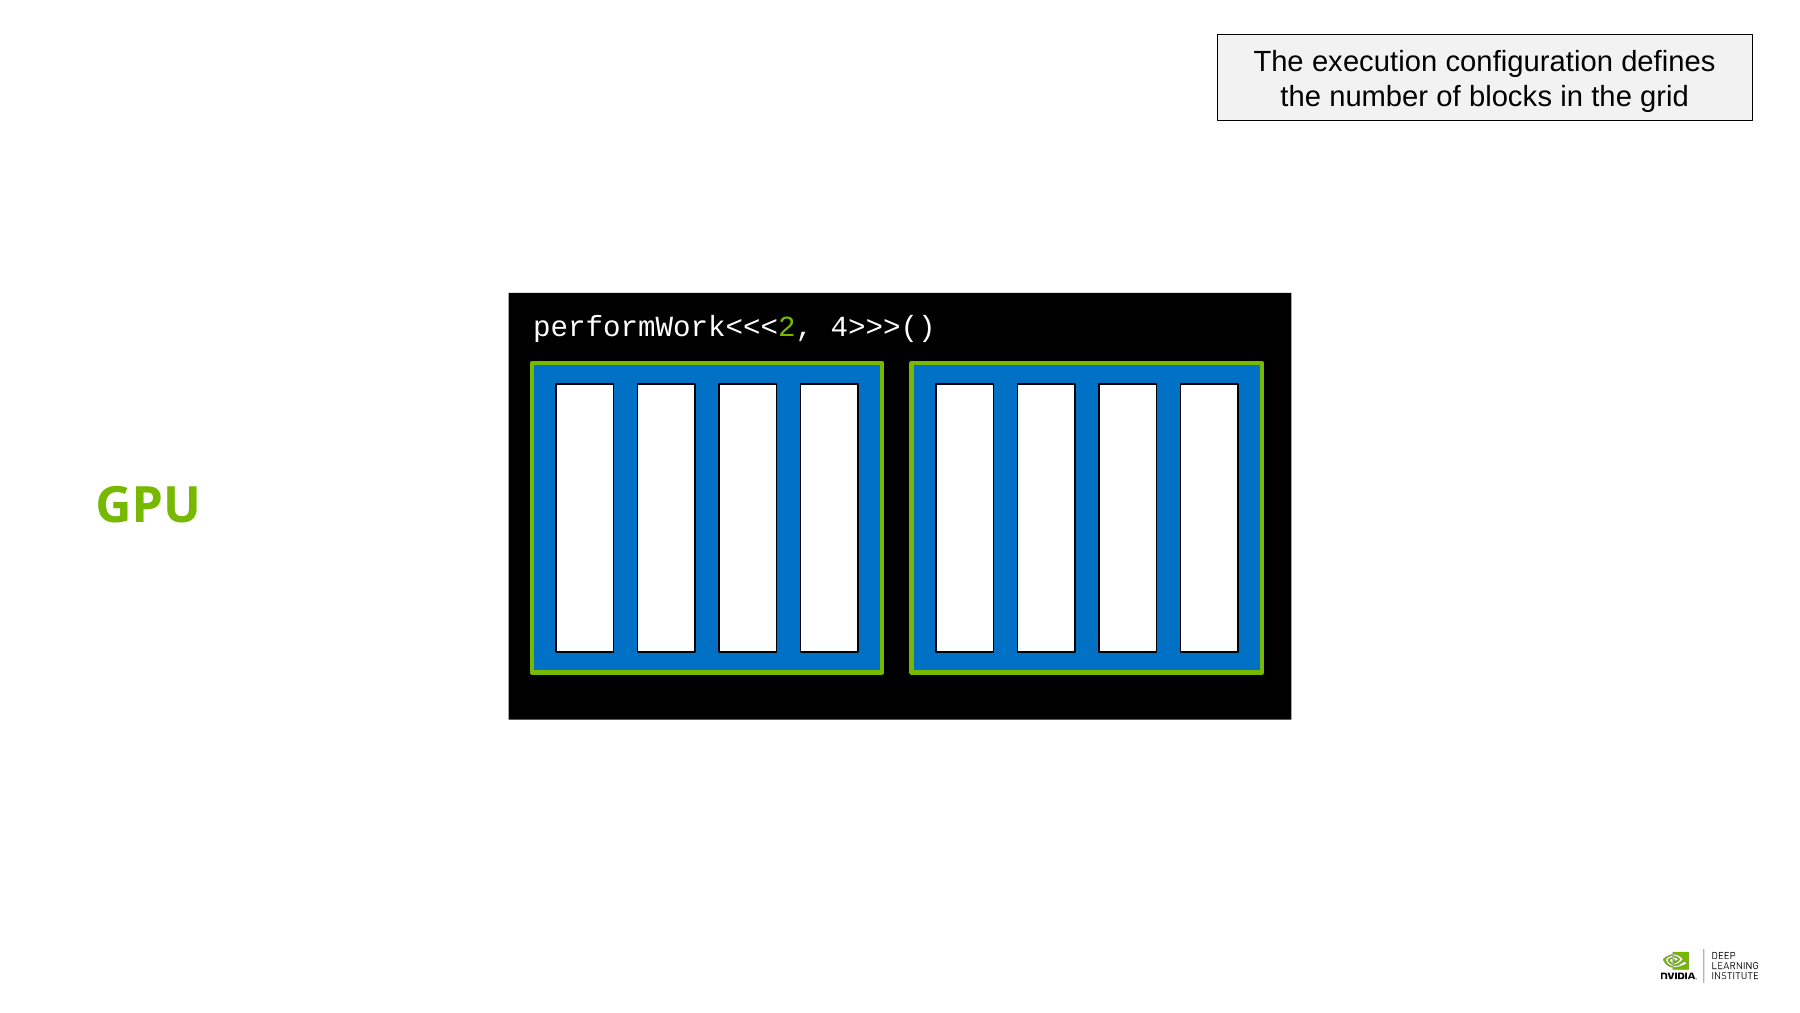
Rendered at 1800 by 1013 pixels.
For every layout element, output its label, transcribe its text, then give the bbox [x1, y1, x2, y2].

text_box GPU [80, 471, 227, 542]
text_box The execution configuration defines the number of blocks in the grid [1217, 34, 1753, 121]
picture [1661, 949, 1758, 983]
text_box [508, 292, 1292, 720]
